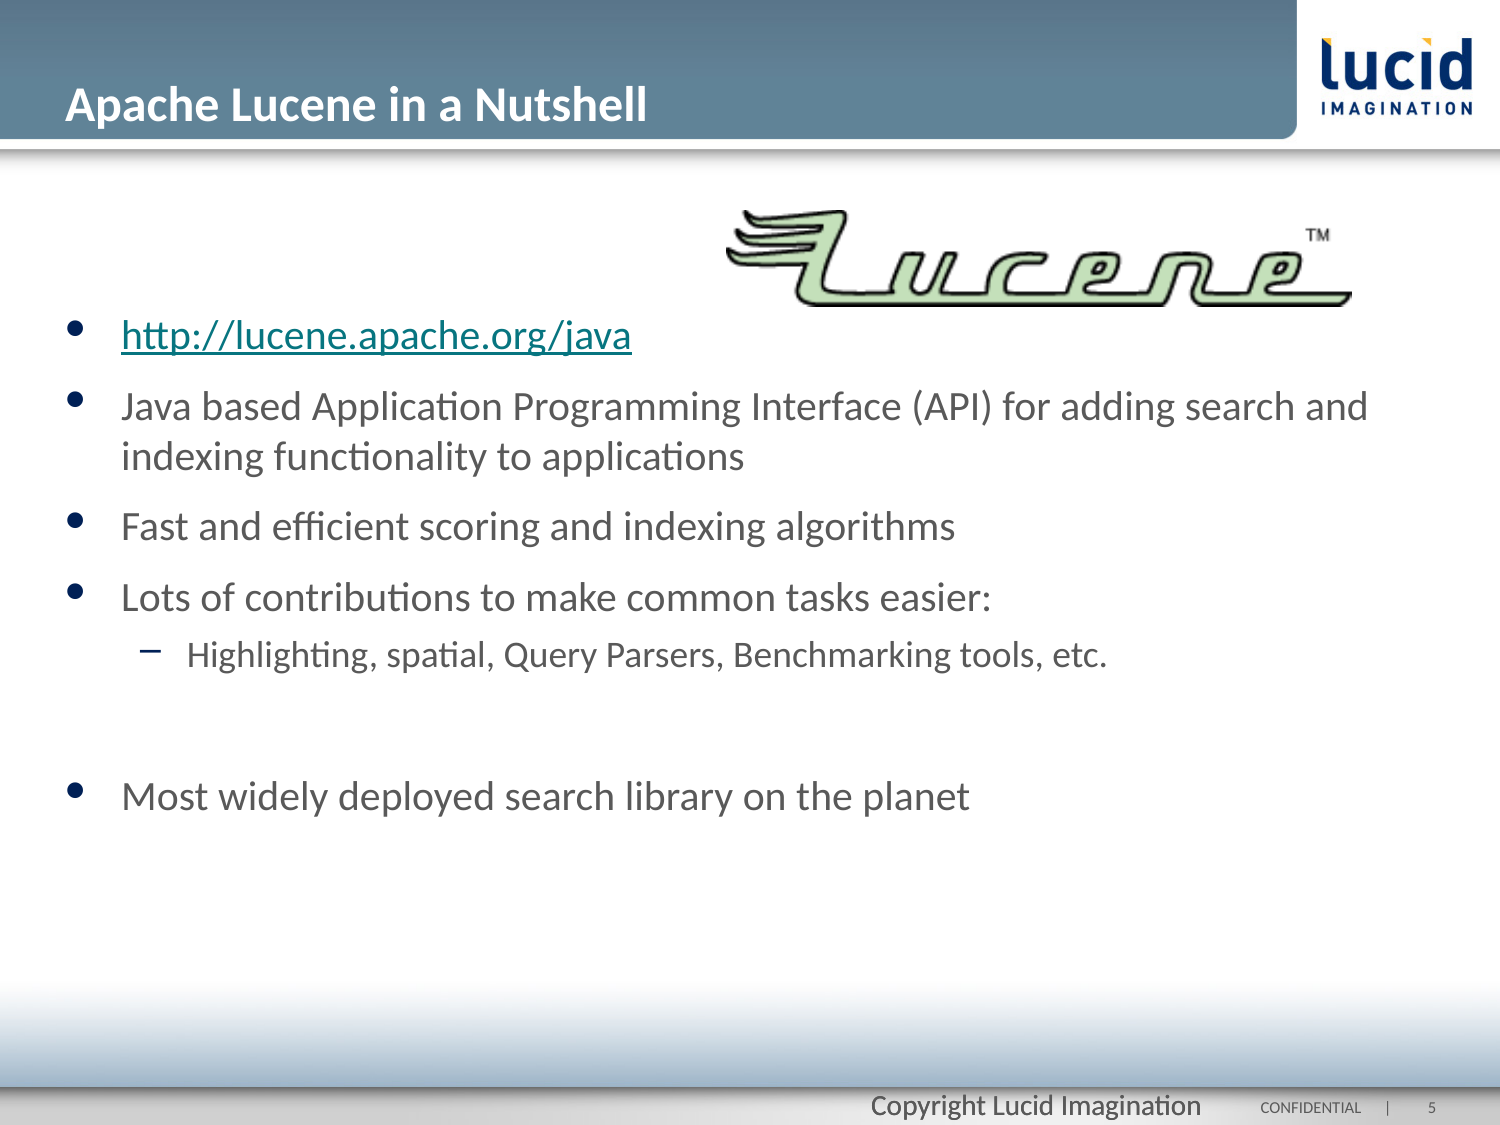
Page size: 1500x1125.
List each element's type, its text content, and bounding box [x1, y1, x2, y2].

picture [0, 0, 1500, 1125]
list http://lucene.apache.org/java Java based Application Programming Interface (API) for adding search and indexing functionality to applications Fast and efficient scoring and indexing algorithms Lots of contributions to make common tasks easier: Highlighting, spatial, Query Parsers, Benchmarking tools, etc. Most widely deployed search library on the planet [50, 299, 1425, 583]
title Apache Lucene in a Nutshell [49, 67, 1276, 141]
